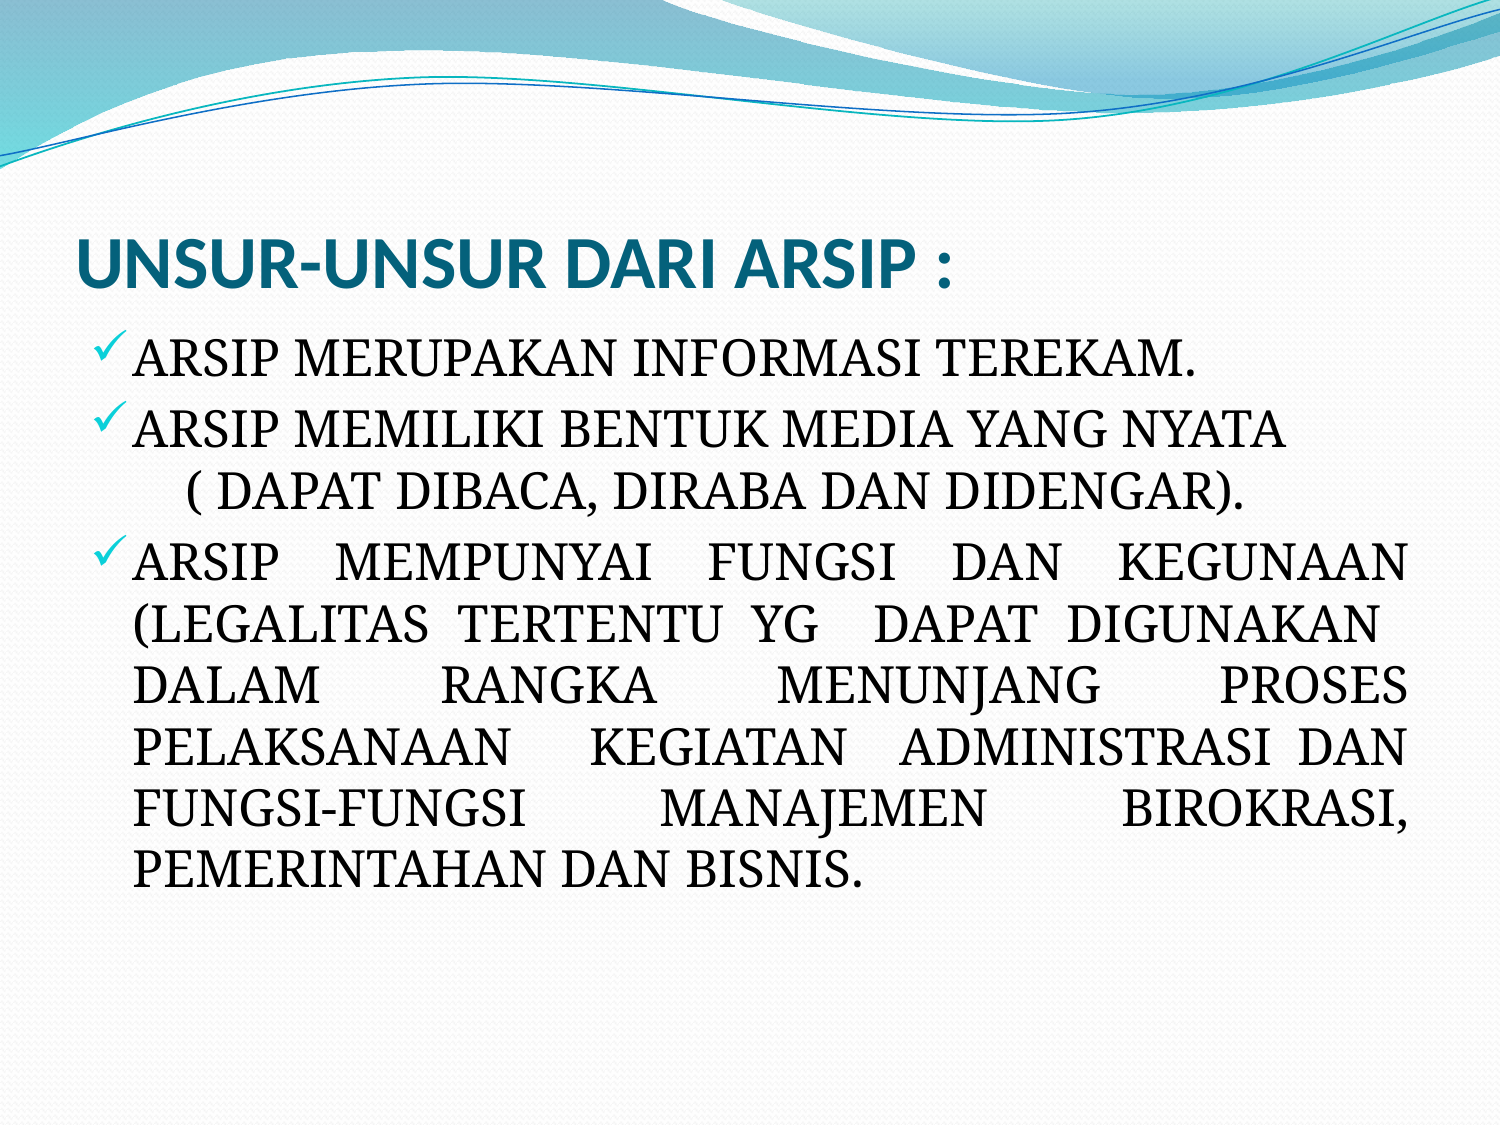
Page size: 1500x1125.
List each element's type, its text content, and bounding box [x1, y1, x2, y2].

list ARSIP MERUPAKAN INFORMASI TEREKAM. ARSIP MEMILIKI BENTUK MEDIA YANG NYATA ( DAPAT DIBACA, DIRABA DAN DIDENGAR). ARSIP MEMPUNYAI FUNGSI DAN KEGUNAAN (LEGALITAS TERTENTU YG DAPAT DIGUNAKAN DALAM RANGKA MENUNJANG PROSES PELAKSANAAN KEGIATAN ADMINISTRASI DAN FUNGSI-FUNGSI MANAJEMEN BIROKRASI, PEMERINTAHAN DAN BISNIS. [75, 317, 1425, 1038]
title UNSUR-UNSUR DARI ARSIP : [75, 115, 1425, 304]
